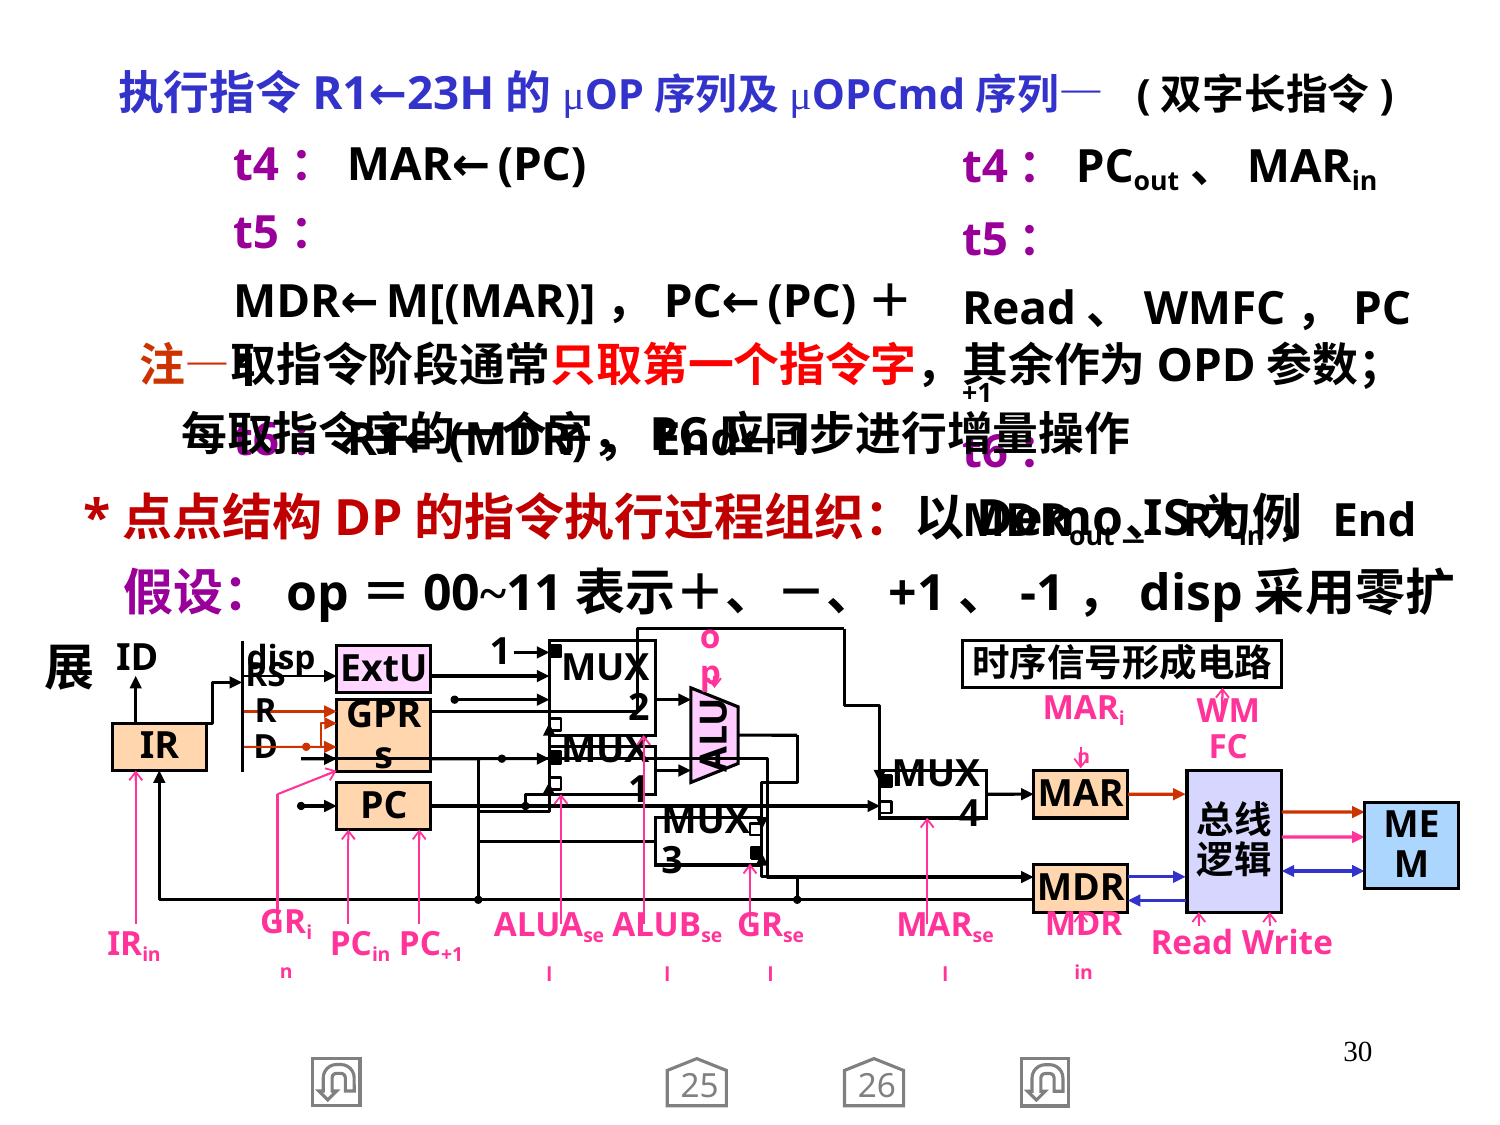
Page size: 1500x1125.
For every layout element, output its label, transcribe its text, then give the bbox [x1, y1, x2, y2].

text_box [844, 1058, 904, 1106]
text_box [666, 1058, 727, 1106]
text_box [1021, 1058, 1069, 1107]
text_box *点点结构DP的指令执行过程组织：以Demo_IS为例 假设：op＝00~11表示＋、－、+1、-1，disp采用零扩展 [29, 463, 1471, 704]
text_box t4：MAR←(PC) t5：MDR←M[(MAR)]，PC←(PC)＋1 t6：R1←(MDR)，End←1 [218, 113, 951, 314]
text_box 注—取指令阶段通常只取第一个指令字，其余作为OPD参数； 每取指令字的一个字，PC应同步进行增量操作 [29, 314, 1483, 467]
text_box t4：PCout、MARin t5：Read、WMFC，PC+1 t6：MDRout、R1in，End [947, 114, 1432, 314]
text_box 执行指令R1←23H的μOP序列及μOPCmd序列— (双字长指令) [29, 42, 1471, 127]
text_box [104, 628, 1459, 965]
slide_number 30 [1075, 1024, 1389, 1101]
text_box [312, 1058, 361, 1106]
